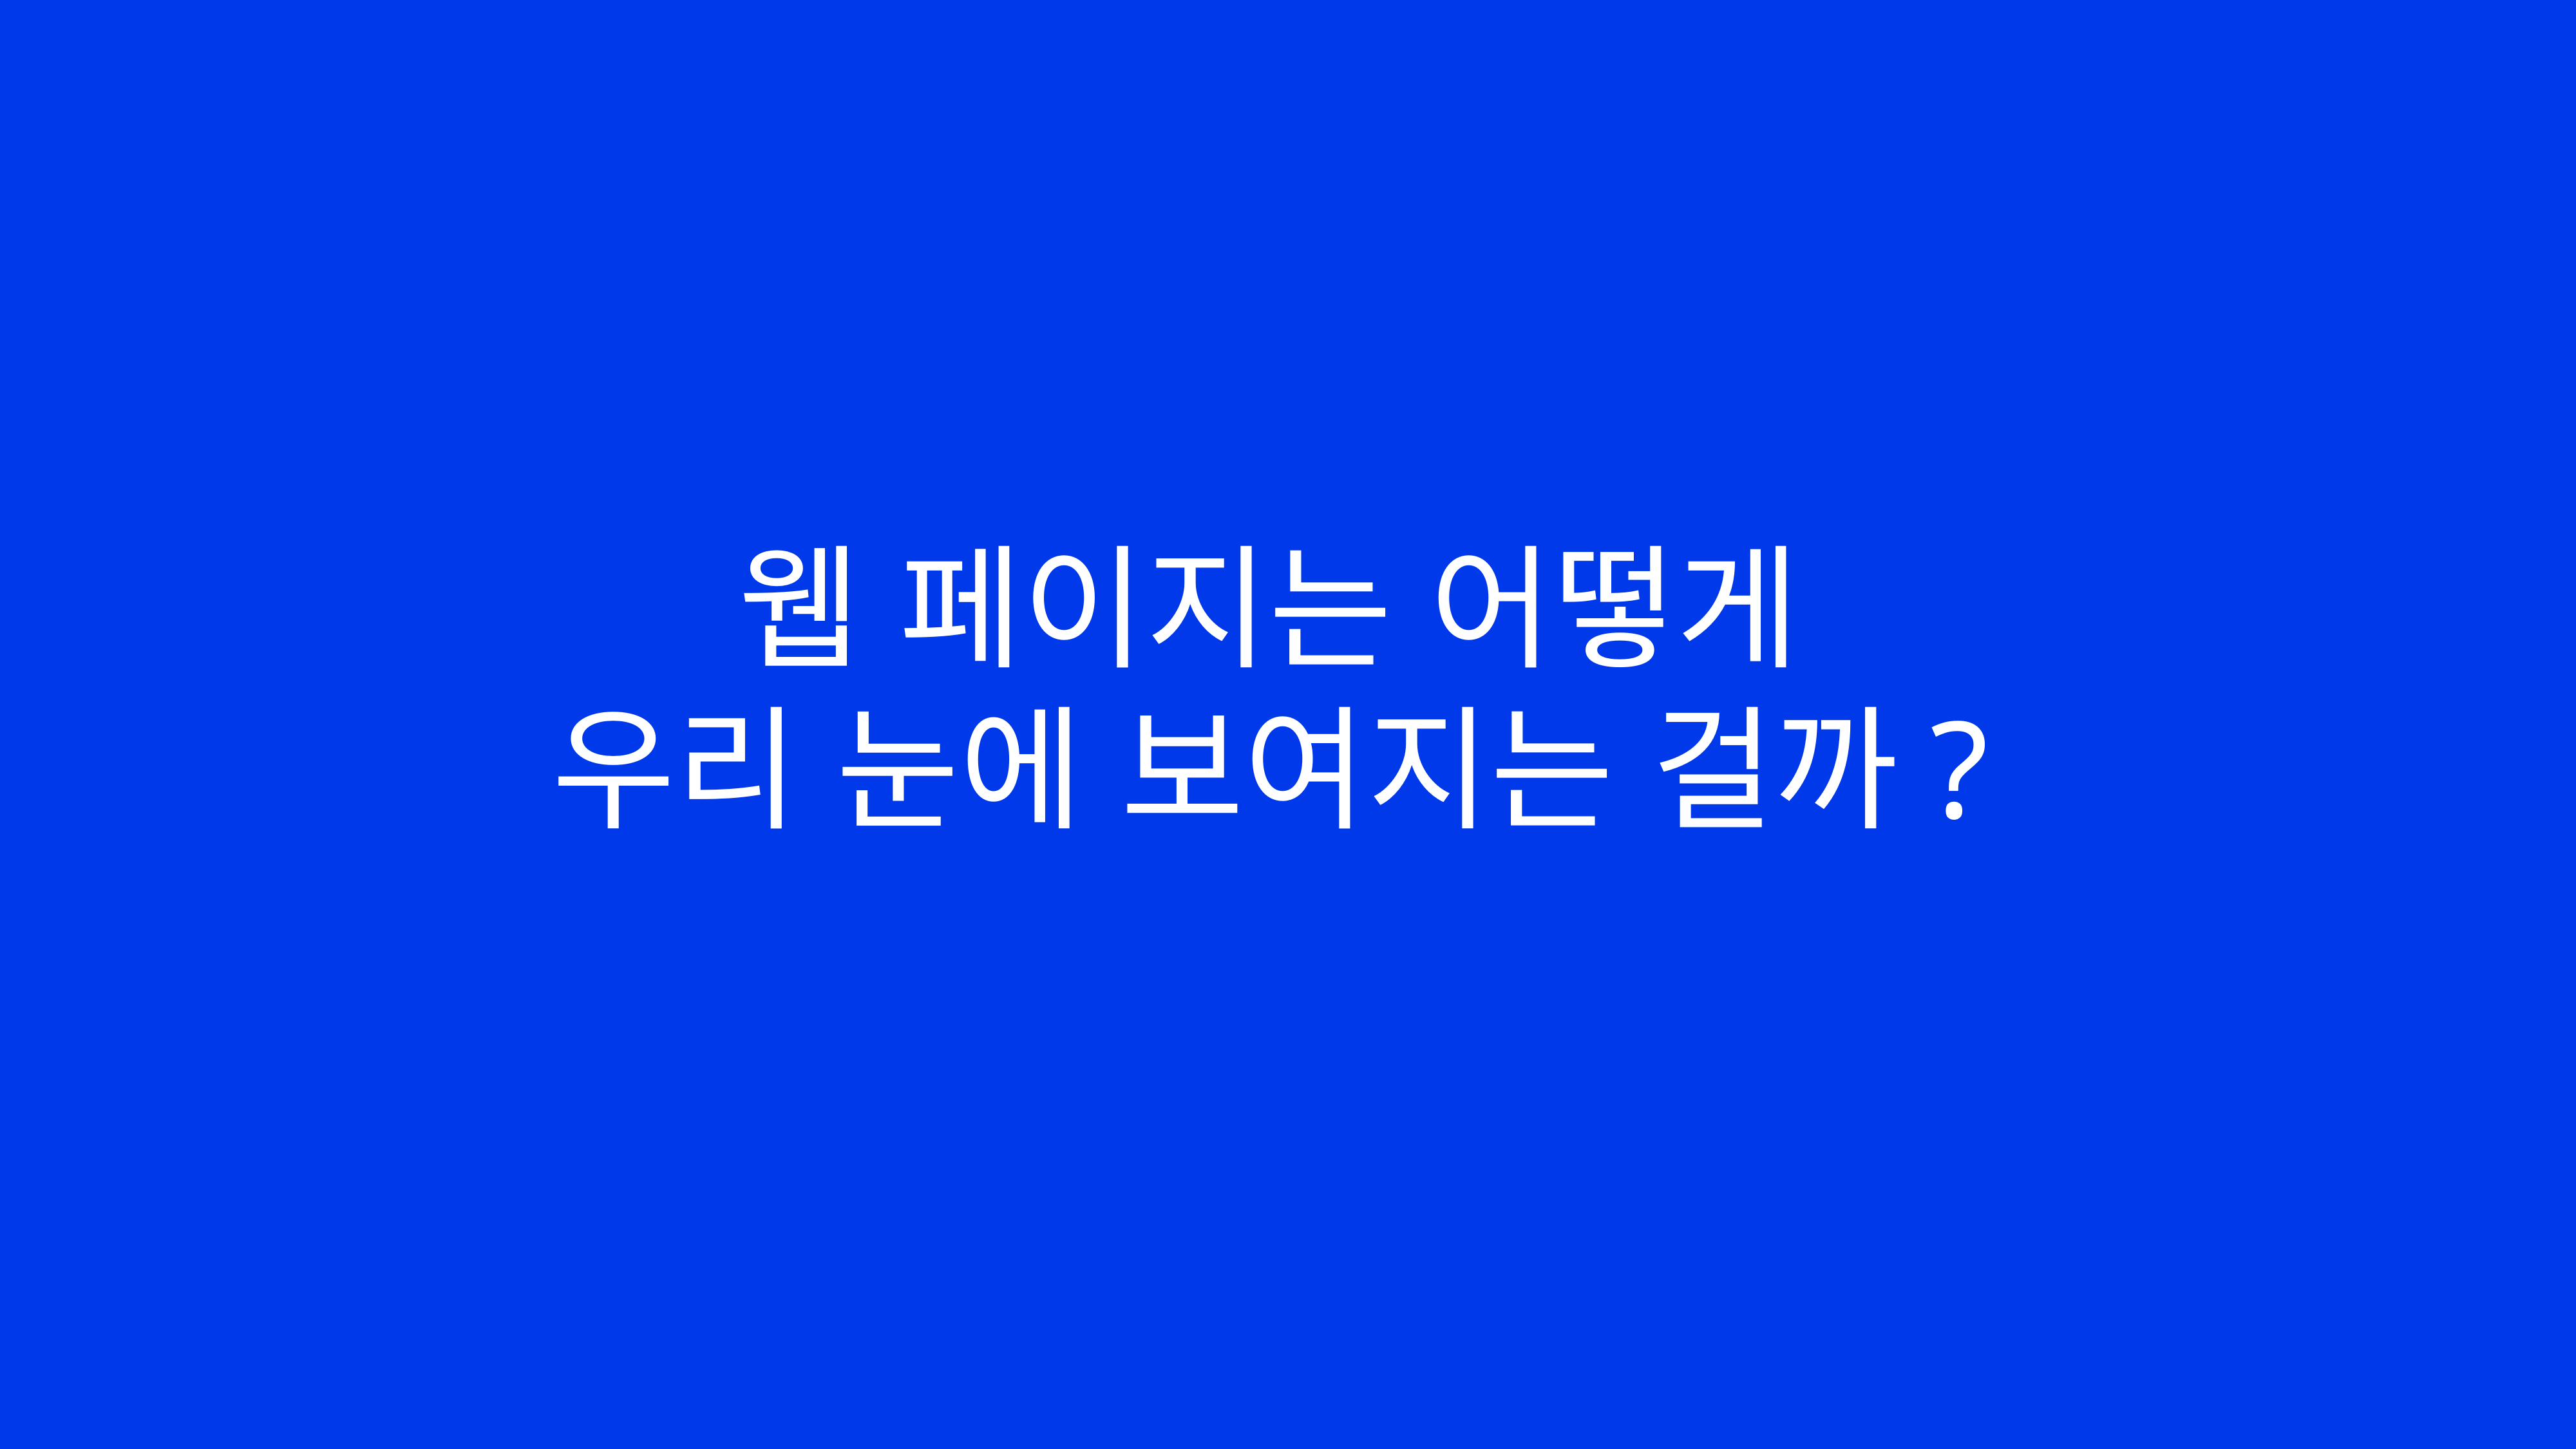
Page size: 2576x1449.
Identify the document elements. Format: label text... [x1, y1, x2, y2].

text_box 웹 페이지는 어떻게 우리 눈에 보여지는 걸까? [312, 518, 2264, 851]
